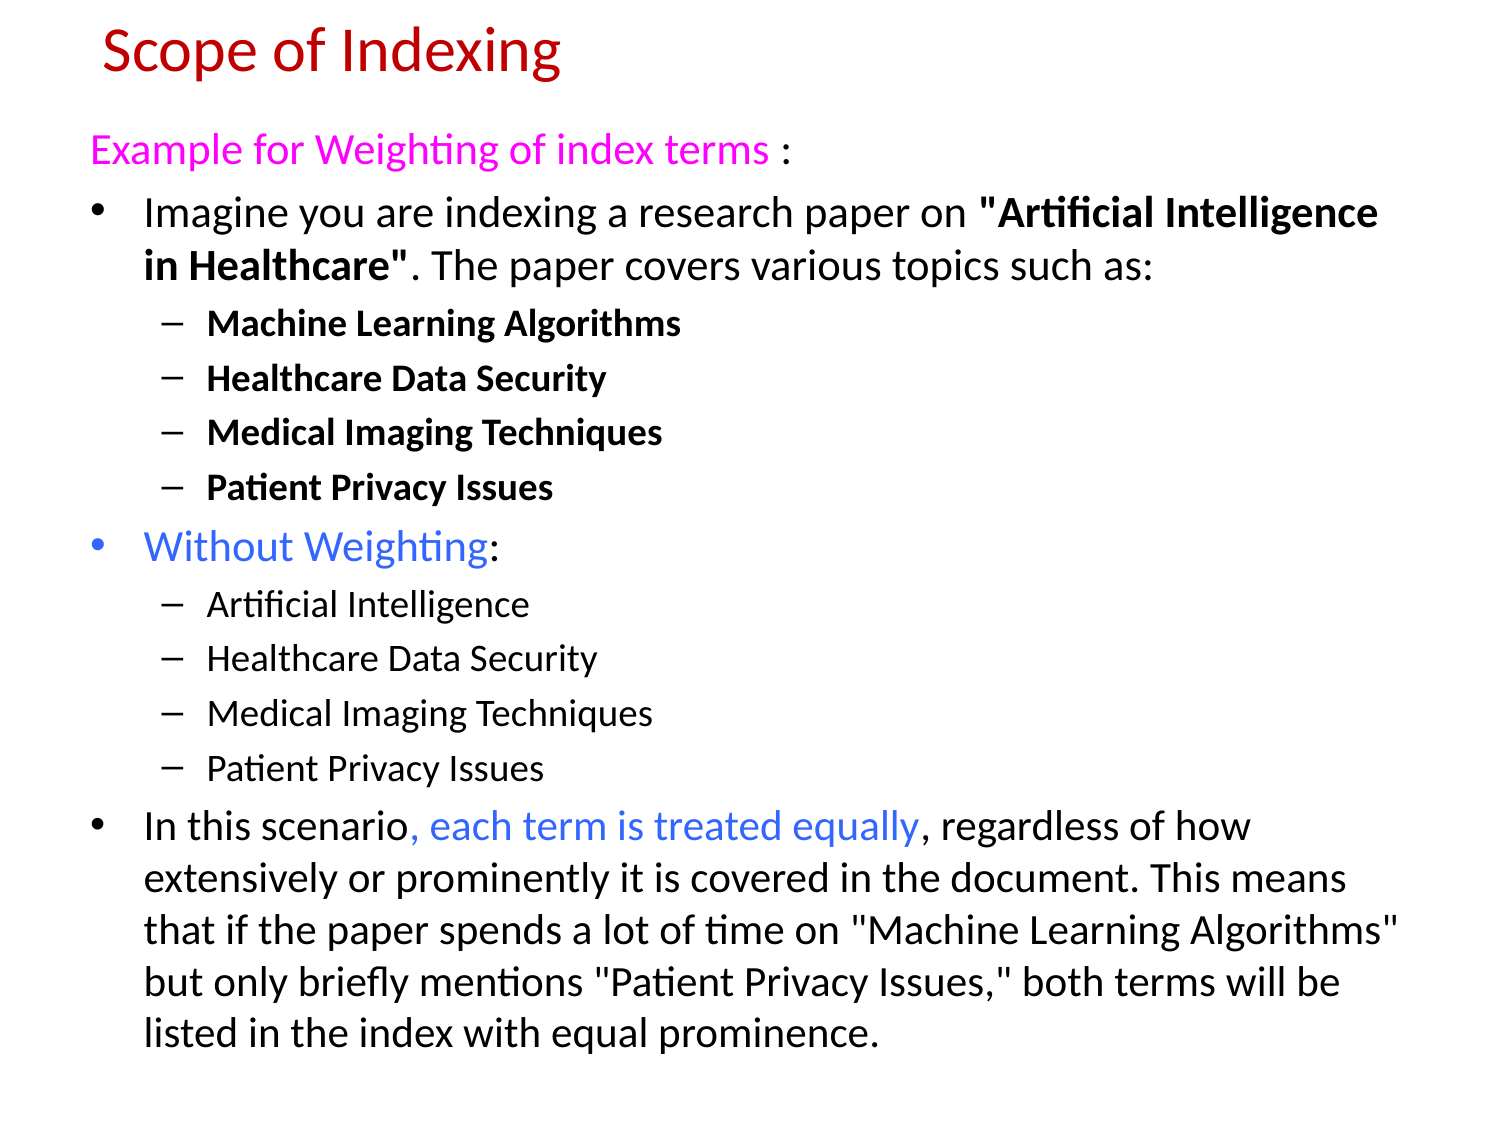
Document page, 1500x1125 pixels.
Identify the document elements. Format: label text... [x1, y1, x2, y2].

list Example for Weighting of index terms : Imagine you are indexing a research paper on "Artificial Intelligence in Healthcare". The paper covers various topics such as: Machine Learning Algorithms Healthcare Data Security Medical Imaging Techniques Patient Privacy Issues Without Weighting: Artificial Intelligence Healthcare Data Security Medical Imaging Techniques Patient Privacy Issues In this scenario, each term is treated equally, regardless of how extensively or prominently it is covered in the document. This means that if the paper spends a lot of time on "Machine Learning Algorithms" but only briefly mentions "Patient Privacy Issues," both terms will be listed in the index with equal prominence. [75, 112, 1425, 1075]
title Scope of Indexing [87, 0, 1438, 93]
